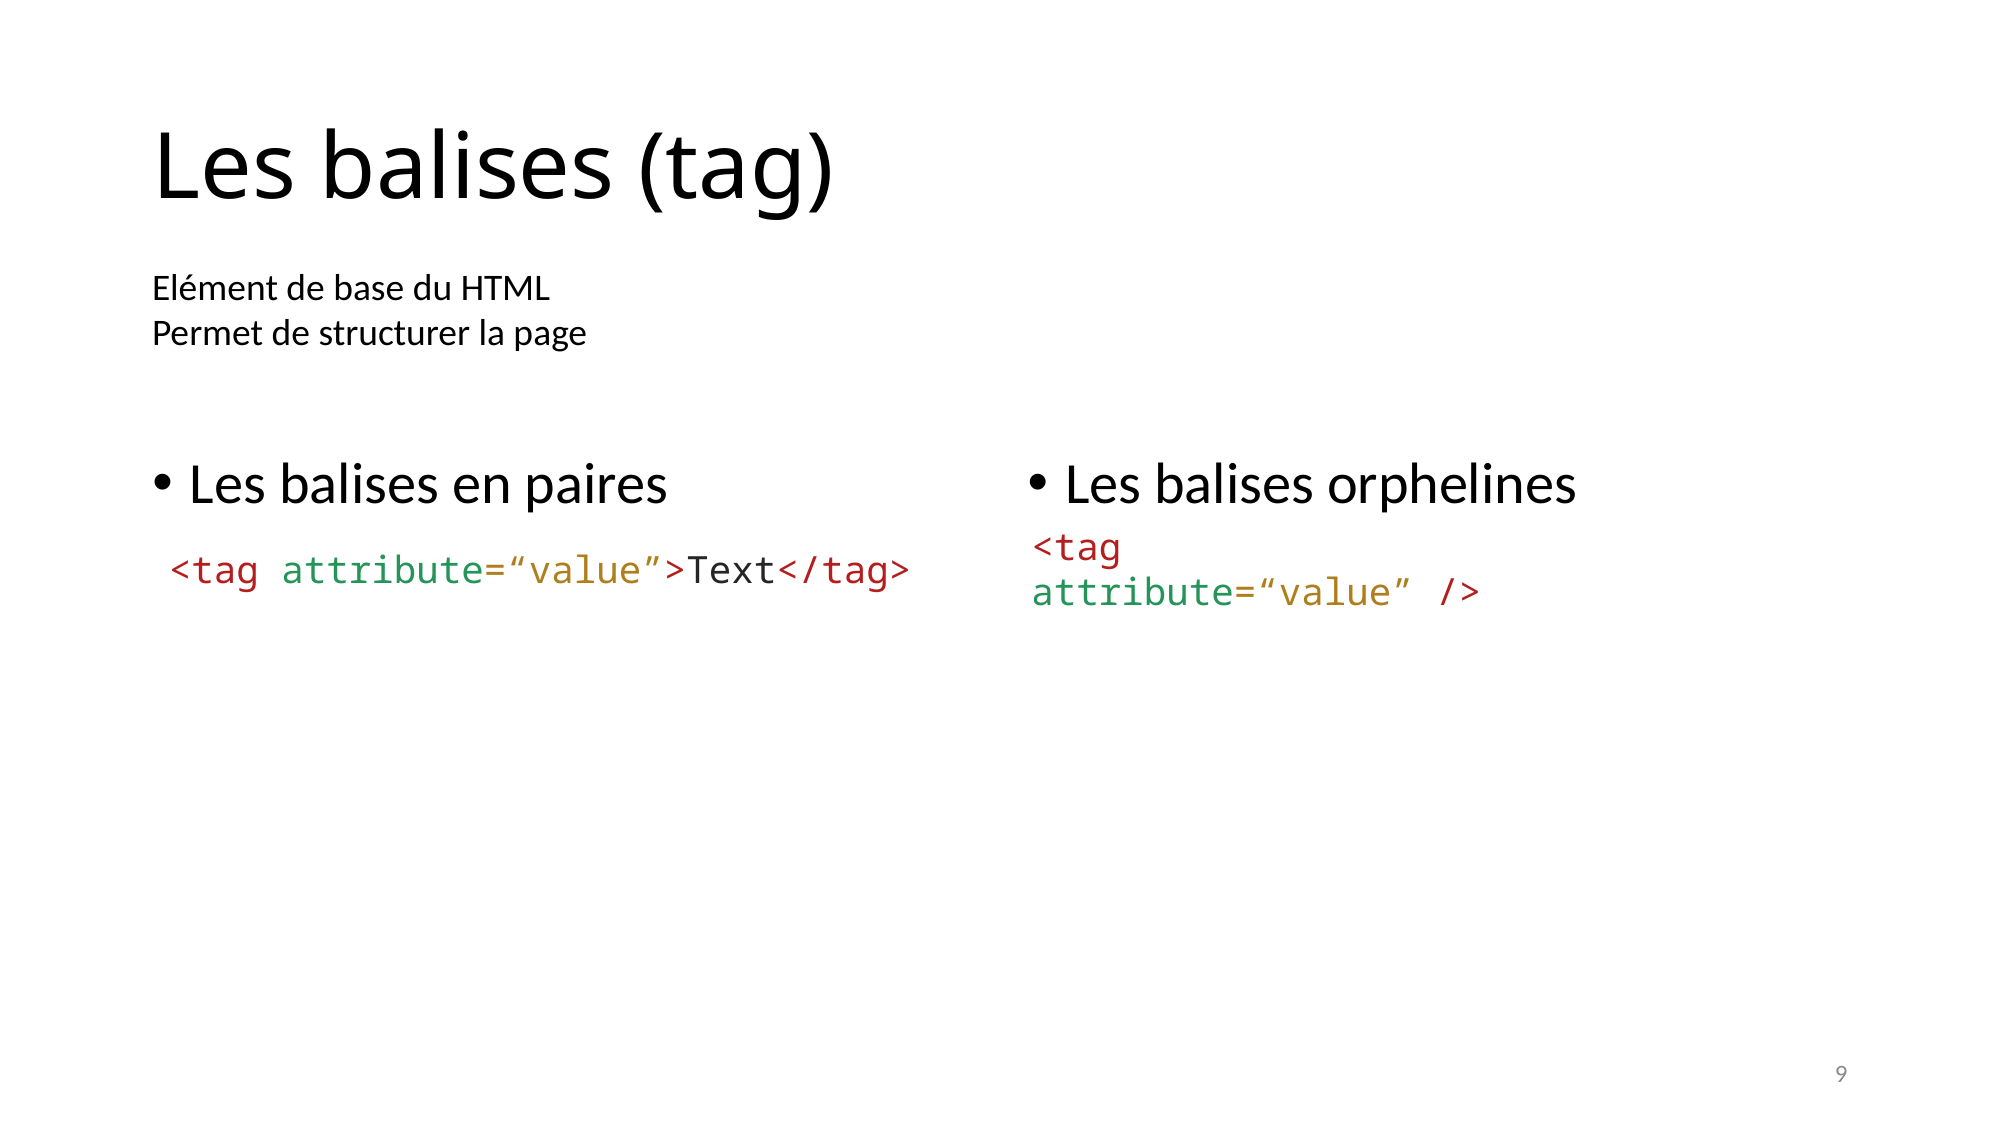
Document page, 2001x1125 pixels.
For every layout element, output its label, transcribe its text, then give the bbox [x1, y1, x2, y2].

text_box <tag attribute=“value”>Text</tag> [153, 538, 1000, 598]
list Les balises orphelines [1012, 445, 1863, 1060]
list Les balises en paires [137, 445, 988, 1060]
title Les balises (tag) [137, 59, 1863, 278]
slide_number 9 [1412, 1042, 1863, 1103]
text_box <tag attribute=“value” /> [1016, 515, 1599, 621]
text_box Elément de base du HTML Permet de structurer la page [137, 255, 1685, 361]
